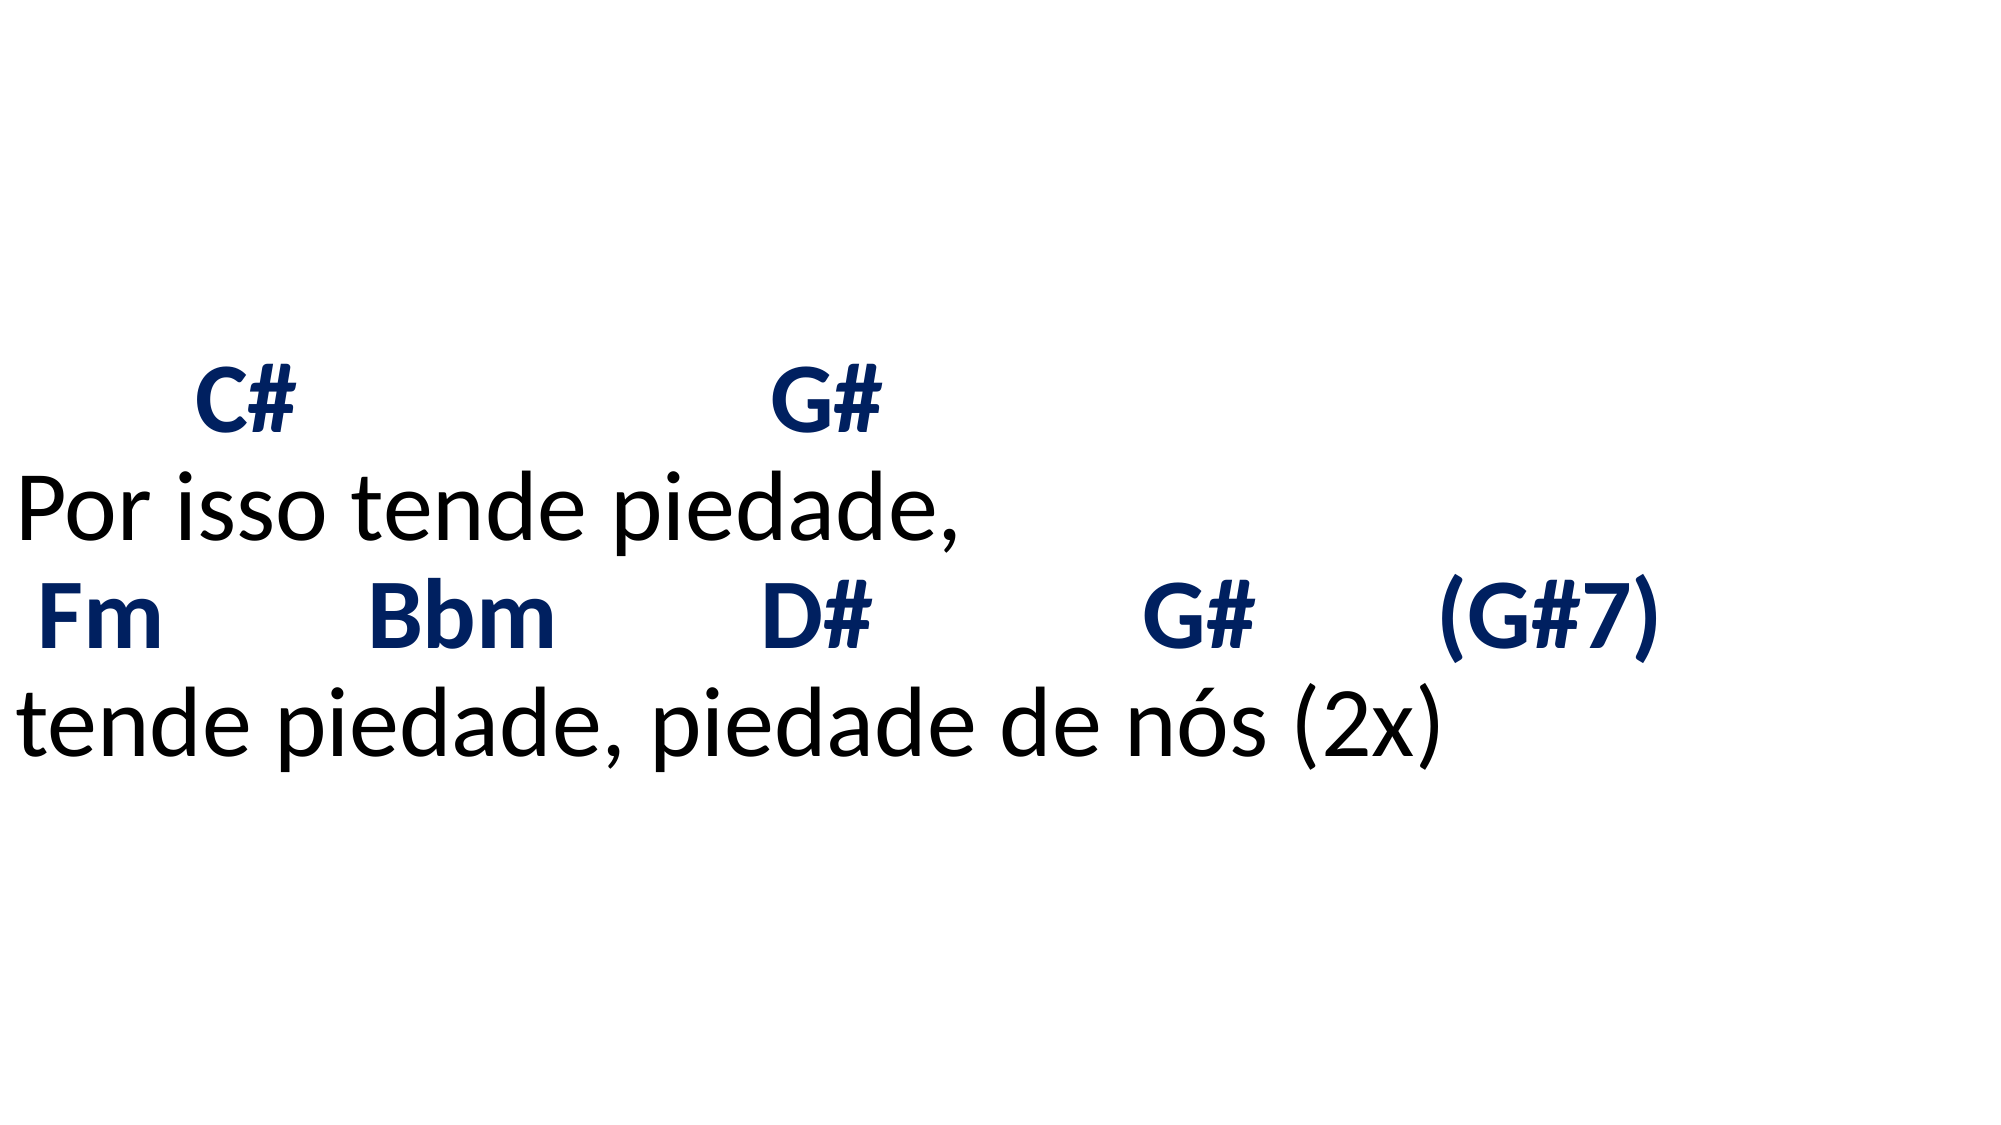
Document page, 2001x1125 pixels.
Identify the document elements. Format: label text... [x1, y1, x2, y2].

title C# G# Por isso tende piedade, Fm Bbm D# G# (G#7) tende piedade, piedade de nós (2x) [0, 0, 2000, 1125]
